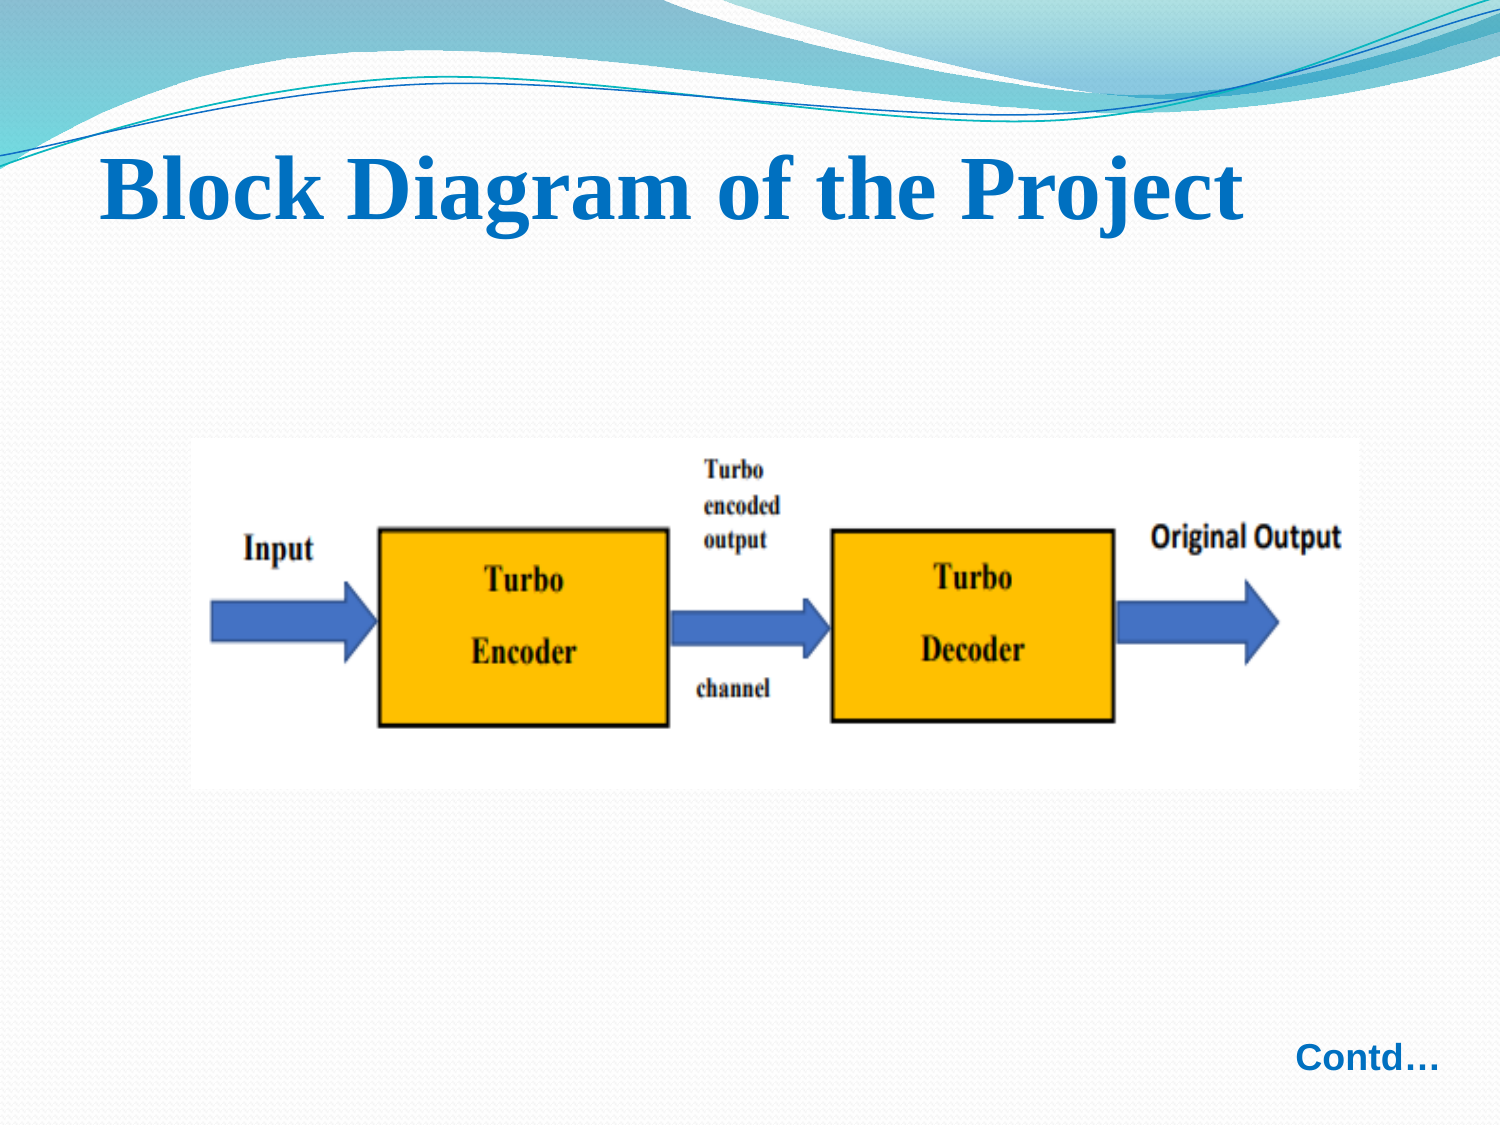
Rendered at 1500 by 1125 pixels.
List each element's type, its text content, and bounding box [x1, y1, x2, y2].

text_box Contd… [1280, 1025, 1457, 1086]
title Block Diagram of the Project [99, 50, 1450, 238]
picture [191, 438, 1359, 789]
